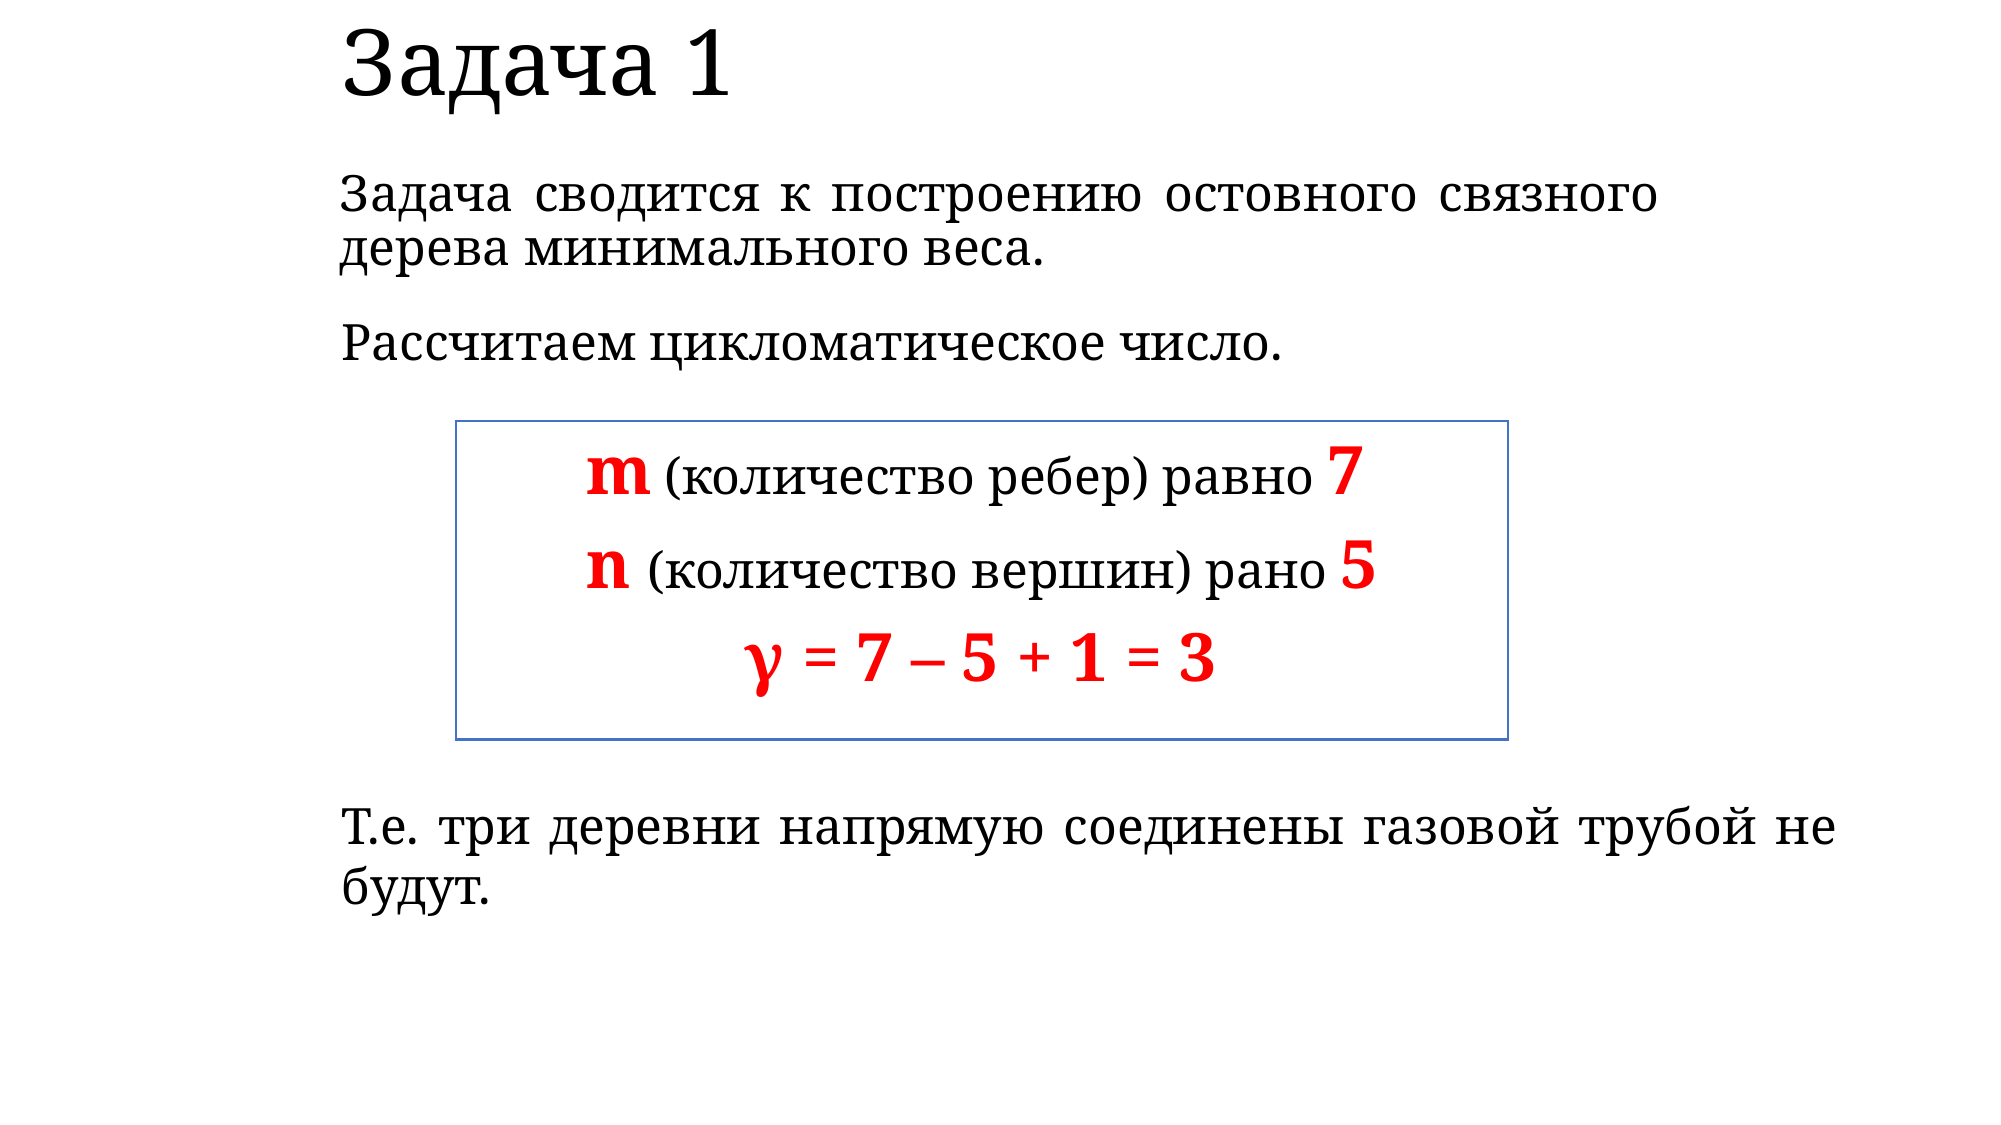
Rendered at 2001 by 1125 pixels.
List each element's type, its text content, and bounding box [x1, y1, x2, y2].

list Задача сводится к построению остовного связного дерева минимального веса. [324, 160, 1675, 303]
text_box m (количество ребер) равно 7 n (количество вершин) рано 5 γ = 7 – 5 + 1 = 3 [455, 420, 1509, 741]
text_box Рассчитаем цикломатическое число. [326, 302, 1677, 445]
text_box Т.е. три деревни напрямую соединены газовой трубой не будут. [326, 786, 1853, 887]
title Задача 1 [326, 7, 1677, 126]
